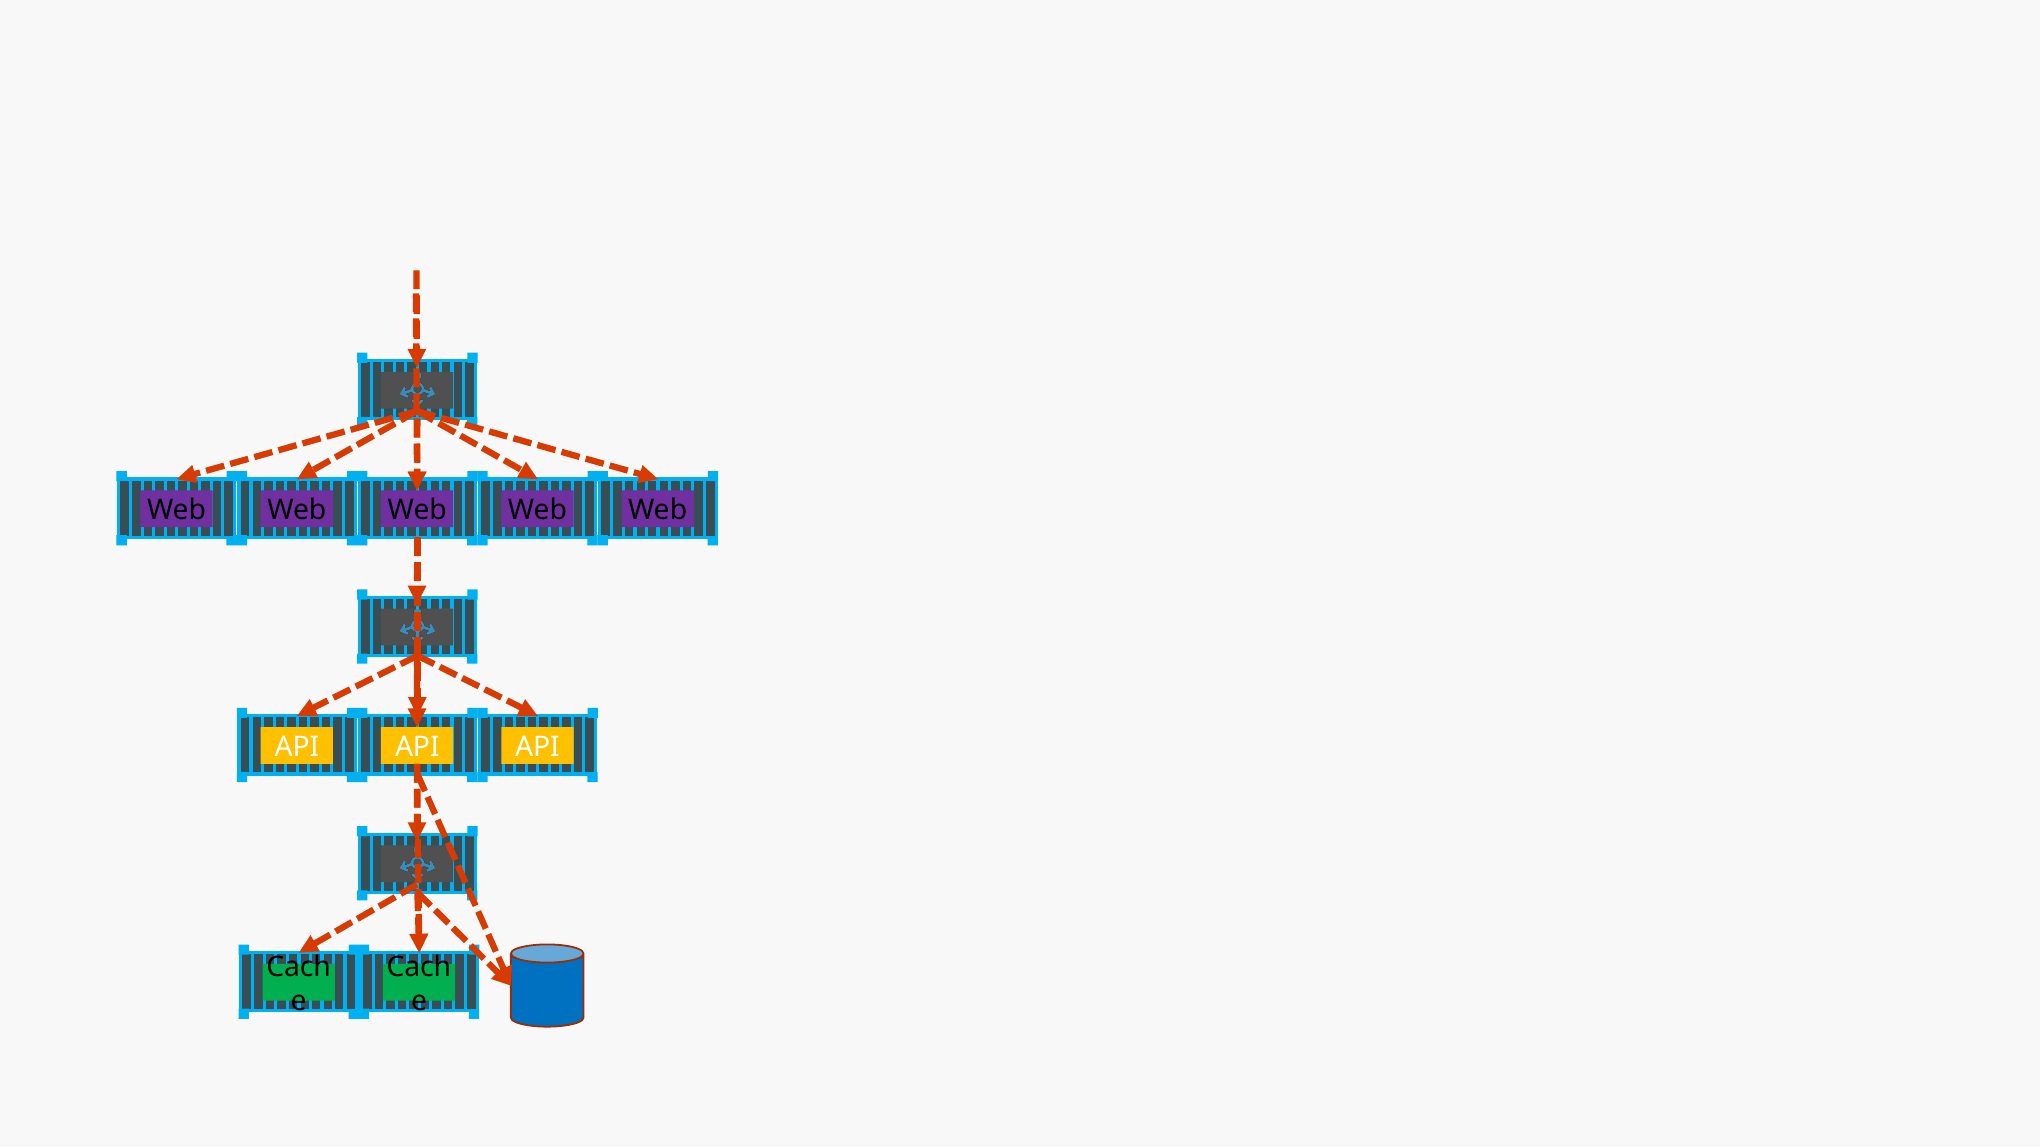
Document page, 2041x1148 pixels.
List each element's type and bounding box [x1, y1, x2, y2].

text_box [477, 707, 599, 783]
text_box [356, 352, 415, 410]
text_box [416, 763, 420, 953]
text_box [418, 352, 478, 410]
text_box [298, 884, 416, 953]
text_box [416, 410, 659, 480]
text_box [417, 773, 548, 945]
text_box [356, 717, 477, 783]
text_box [116, 470, 236, 546]
text_box [296, 655, 417, 717]
text_box [358, 945, 480, 1020]
text_box [417, 655, 538, 717]
text_box [176, 410, 416, 480]
text_box [236, 480, 356, 546]
text_box [238, 944, 358, 1020]
text_box [356, 825, 416, 884]
text_box [509, 943, 585, 1028]
text_box [356, 480, 477, 546]
text_box [236, 707, 356, 783]
text_box [418, 589, 478, 655]
text_box [356, 589, 417, 655]
text_box [597, 470, 719, 546]
text_box [477, 480, 597, 546]
